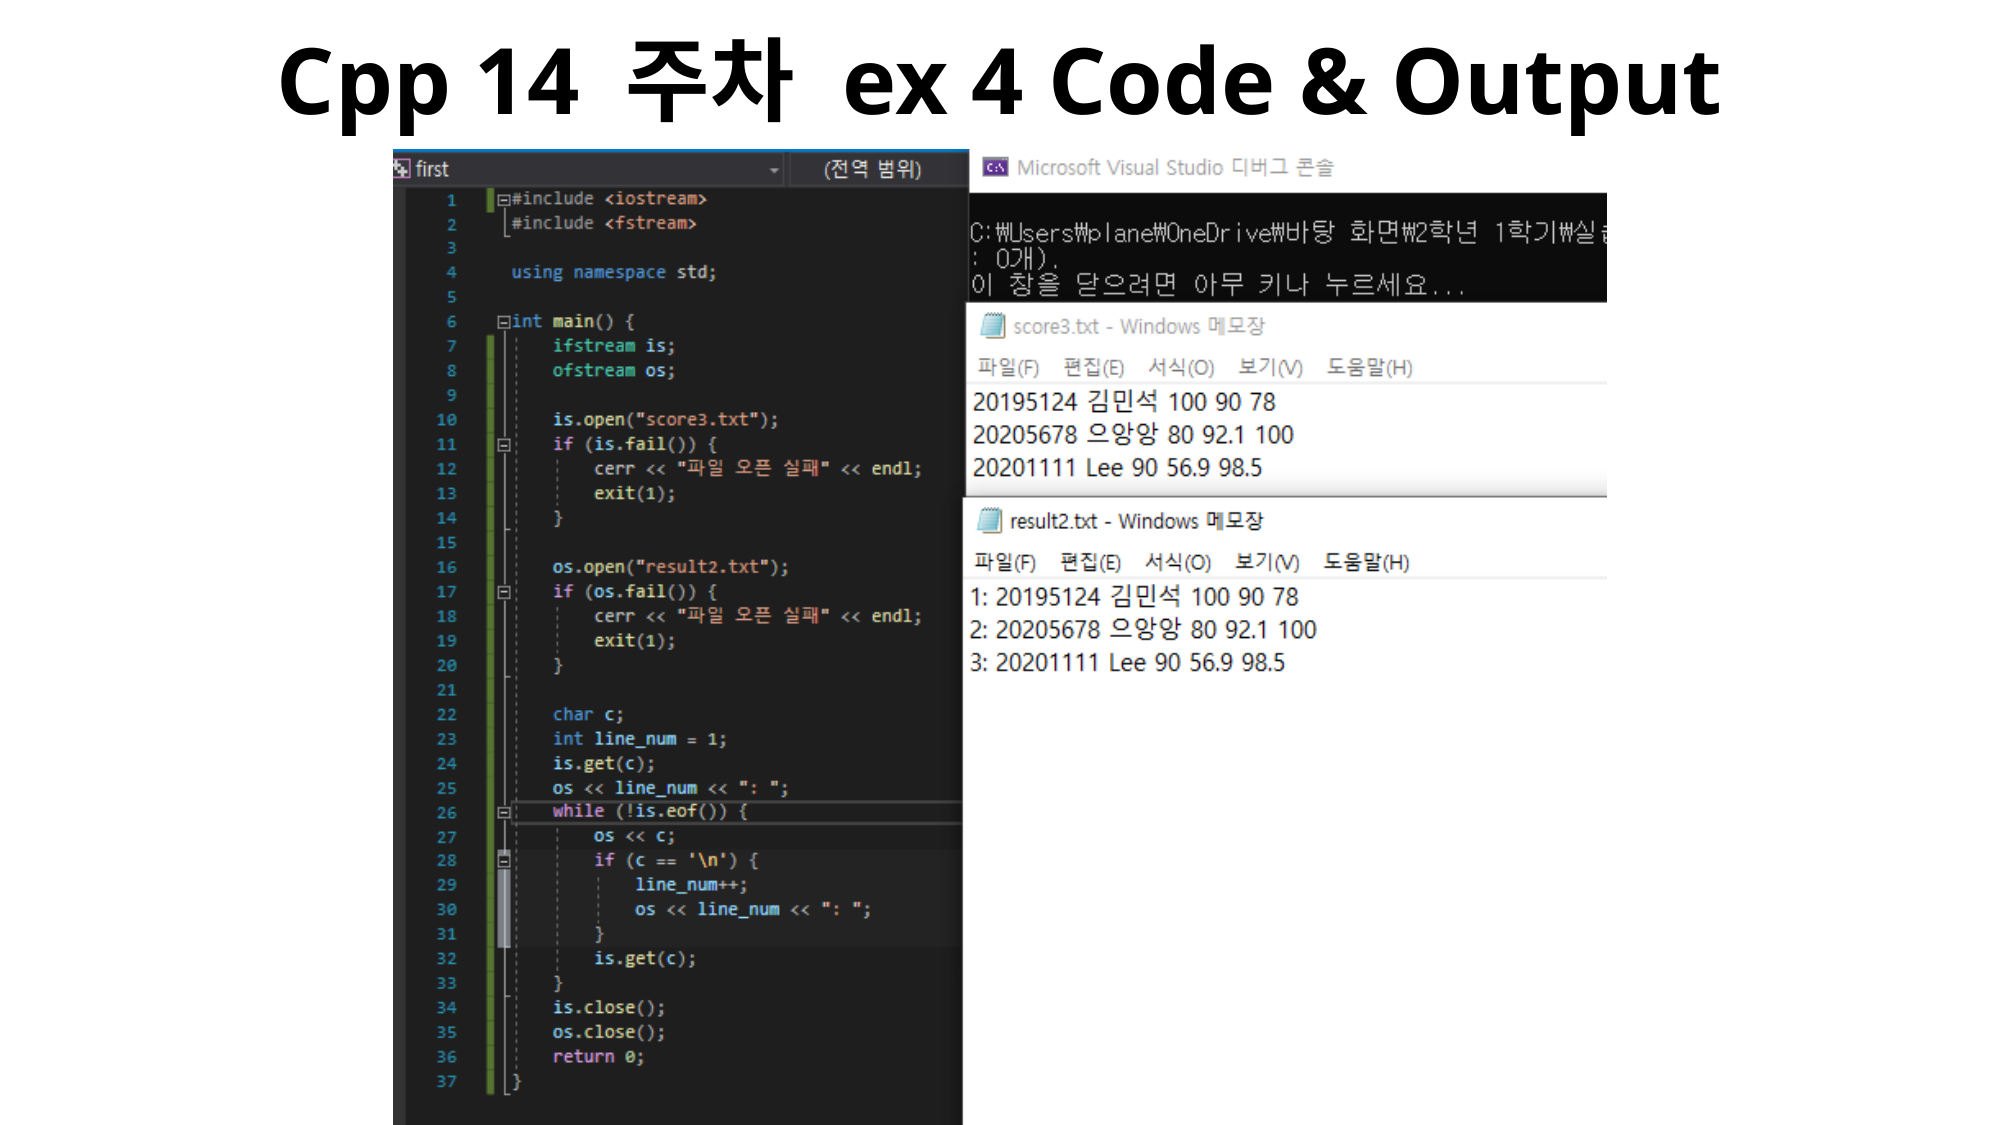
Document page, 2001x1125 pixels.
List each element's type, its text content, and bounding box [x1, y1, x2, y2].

title Cpp 14 주차 ex 4 Code & Output [137, 0, 1863, 194]
picture [393, 149, 1607, 1125]
